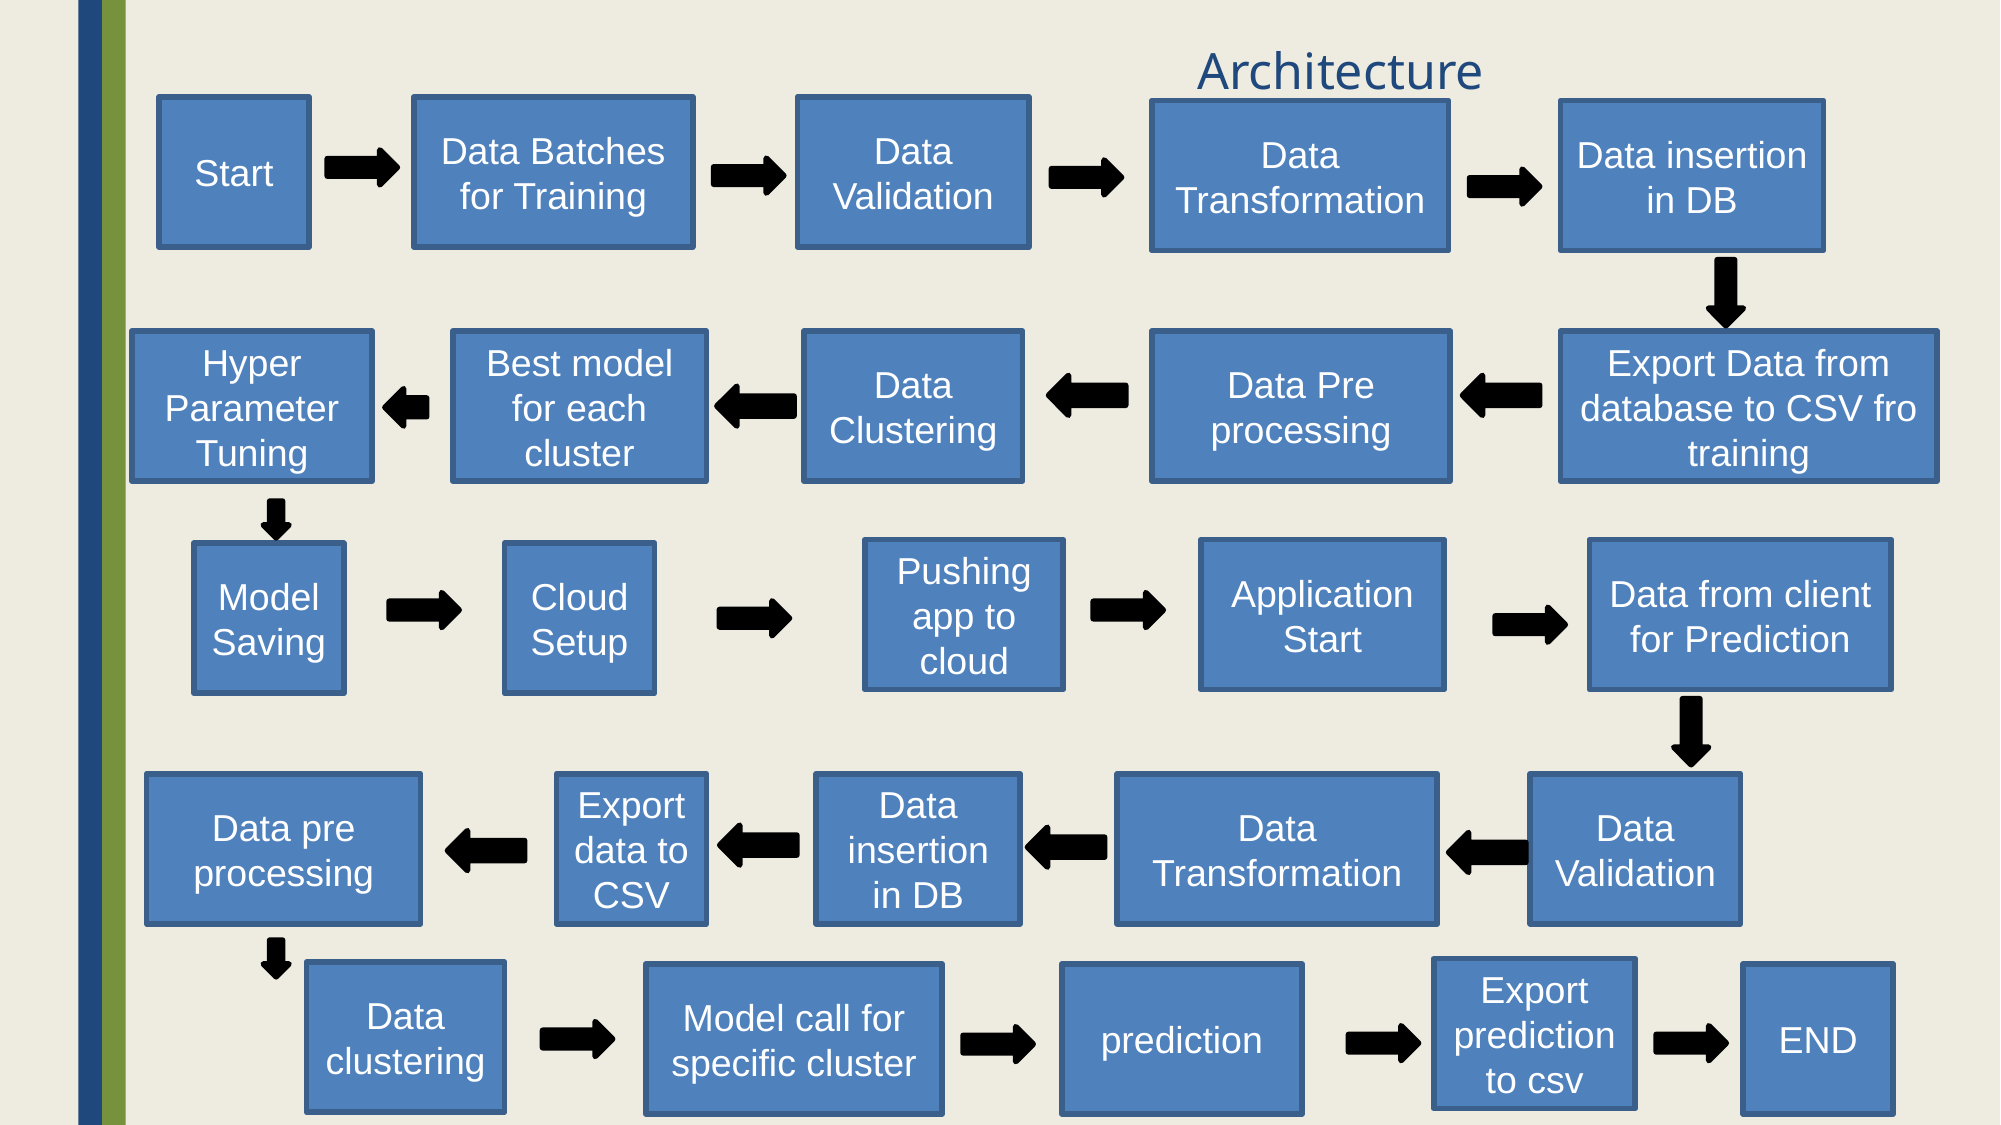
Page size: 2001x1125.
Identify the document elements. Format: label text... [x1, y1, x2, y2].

text_box Data Clustering [801, 328, 1025, 484]
text_box Export data to CSV [554, 771, 709, 927]
text_box [1671, 695, 1712, 768]
text_box [260, 498, 292, 541]
text_box [1090, 590, 1167, 631]
text_box [716, 822, 800, 868]
title Architecture [168, 39, 1744, 123]
text_box Data insertion in DB [1558, 98, 1826, 253]
text_box Data Validation [795, 94, 1032, 250]
text_box Data Pre processing [1149, 328, 1453, 484]
text_box [444, 828, 528, 874]
text_box Data Validation [1527, 771, 1743, 927]
text_box Export Data from database to CSV fro training [1558, 328, 1940, 484]
text_box [960, 1024, 1036, 1065]
text_box [1705, 256, 1746, 329]
text_box Hyper Parameter Tuning [129, 328, 375, 484]
text_box Start [156, 94, 312, 250]
text_box Data Batches for Training [411, 94, 696, 250]
text_box [1048, 157, 1125, 198]
text_box [382, 386, 430, 429]
text_box [386, 590, 462, 631]
text_box Pushing app to cloud [862, 537, 1066, 692]
text_box [1345, 1023, 1422, 1064]
text_box [1653, 1023, 1730, 1064]
text_box [1445, 829, 1529, 875]
text_box Data pre processing [144, 771, 423, 927]
text_box Best model for each cluster [450, 328, 709, 484]
text_box [1466, 166, 1543, 207]
text_box [710, 155, 787, 196]
text_box [1459, 372, 1543, 418]
text_box [1045, 372, 1129, 418]
text_box [1024, 824, 1108, 870]
text_box Data insertion in DB [813, 771, 1023, 927]
text_box [716, 598, 793, 639]
text_box Data Transformation [1149, 98, 1451, 253]
text_box END [1740, 961, 1896, 1117]
text_box [260, 937, 292, 980]
text_box prediction [1059, 961, 1305, 1117]
text_box Data from client for Prediction [1587, 537, 1894, 692]
text_box Cloud Setup [502, 540, 657, 696]
text_box Data Transformation [1114, 771, 1440, 927]
text_box Model call for specific cluster [643, 961, 945, 1117]
text_box Application Start [1198, 537, 1447, 692]
text_box [1492, 604, 1569, 645]
text_box Export prediction to csv [1431, 956, 1638, 1111]
text_box Data clustering [304, 959, 507, 1115]
text_box [714, 383, 797, 429]
text_box Model Saving [191, 540, 347, 696]
text_box [539, 1019, 616, 1060]
text_box [324, 147, 401, 188]
